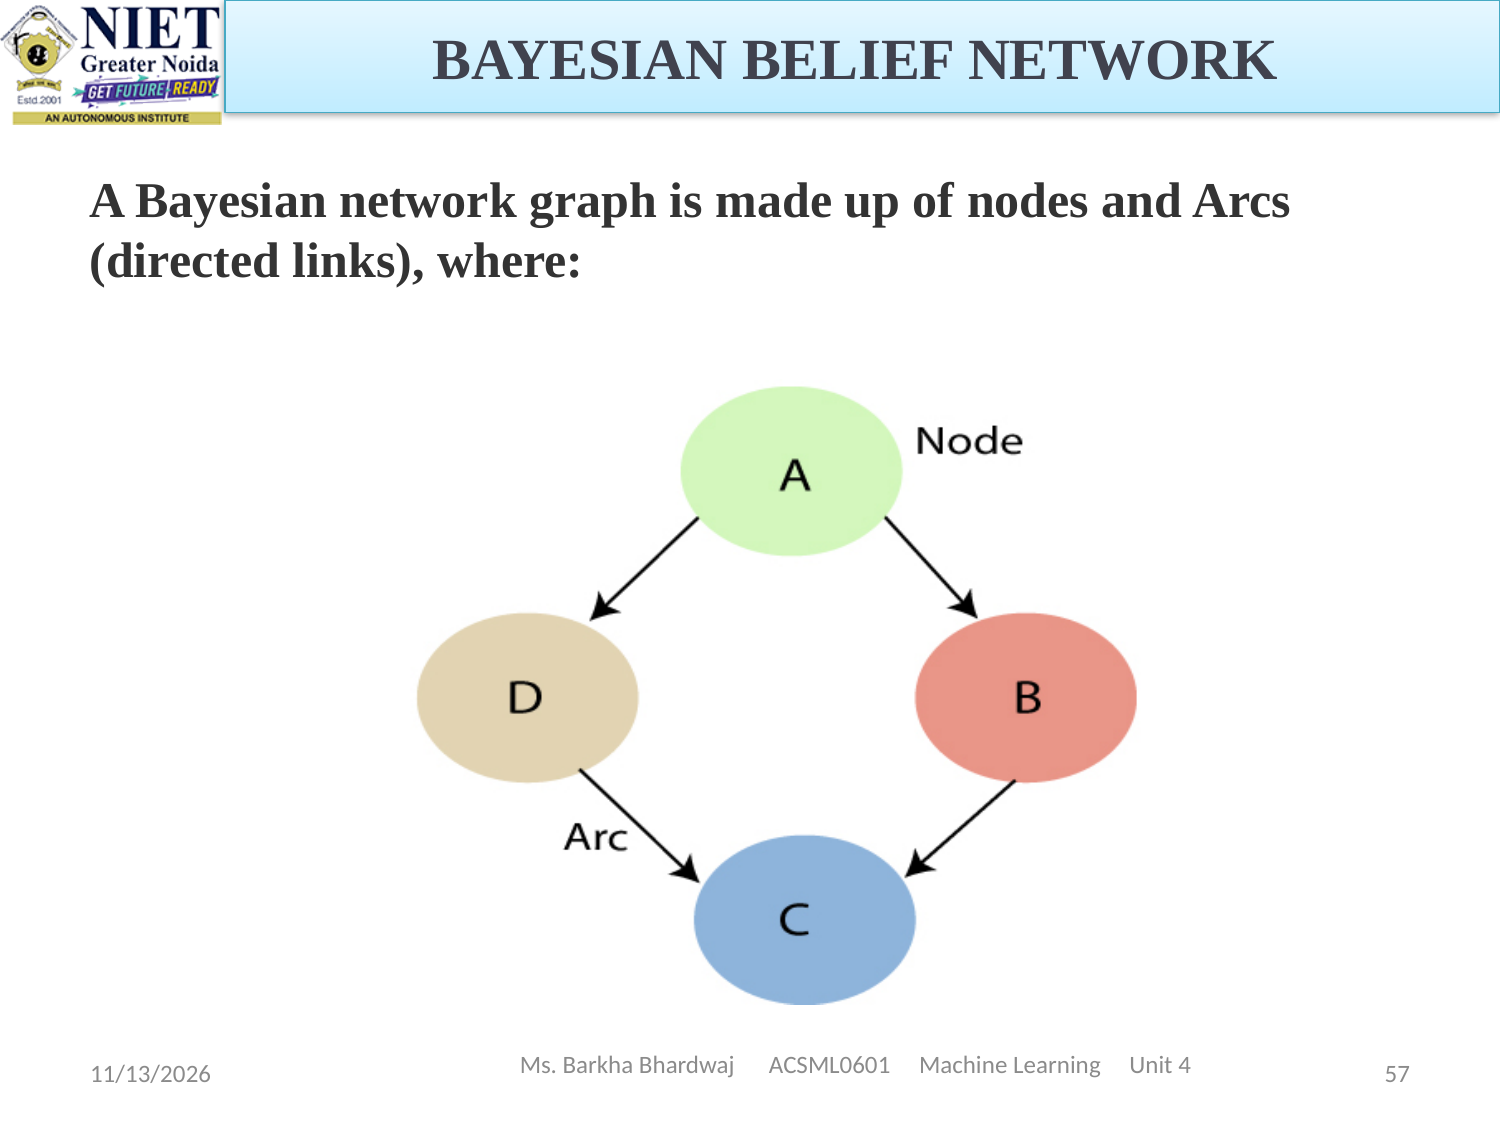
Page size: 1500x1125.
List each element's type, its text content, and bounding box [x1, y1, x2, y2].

text_box BAYESIAN BELIEF NETWORK [224, 0, 1500, 113]
text_box A Bayesian network graph is made up of nodes and Arcs (directed links), where: [74, 159, 1450, 295]
footer Ms. Barkha Bhardwaj ACSML0601 Machine Learning Unit 4 [425, 1025, 1288, 1103]
picture [0, 5, 223, 126]
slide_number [75, 1042, 425, 1103]
slide_number 57 [1074, 1042, 1425, 1103]
picture [371, 379, 1201, 1006]
